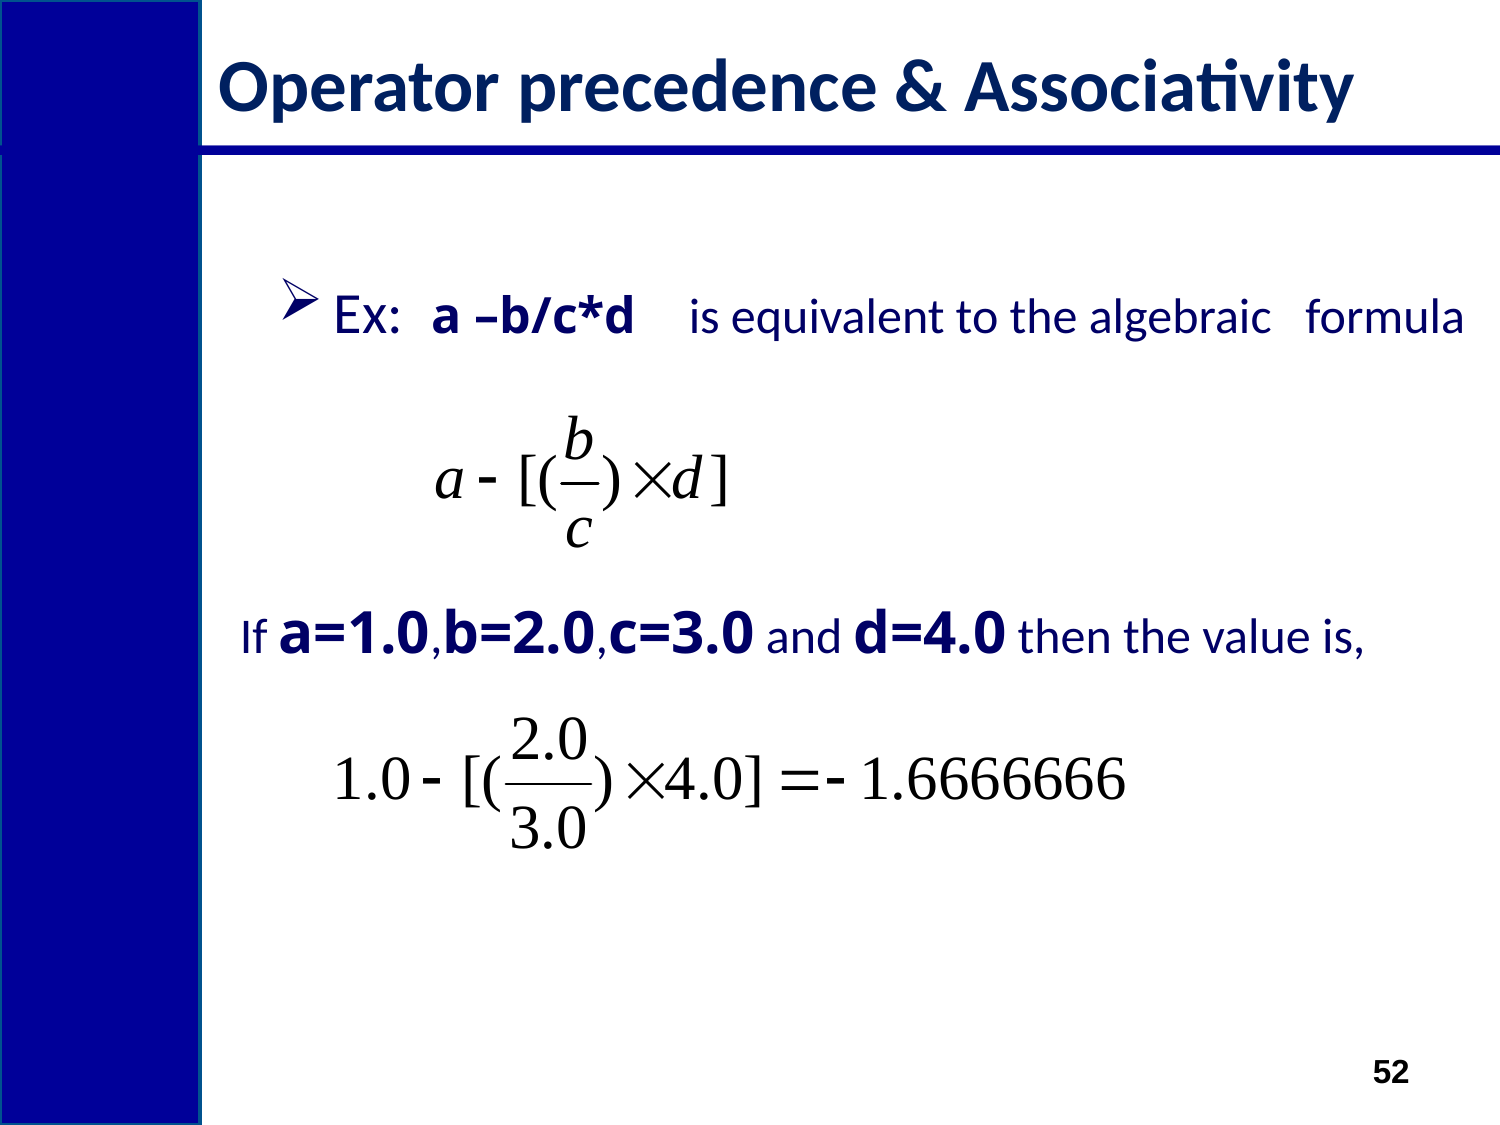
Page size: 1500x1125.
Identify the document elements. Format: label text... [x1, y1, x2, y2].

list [424, 399, 738, 562]
slide_number 52 [1312, 1042, 1425, 1103]
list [329, 699, 1138, 863]
list Ex: a –b/c*d is equivalent to the algebraic formula [262, 259, 1500, 1002]
text_box If a=1.0,b=2.0,c=3.0 and d=4.0 then the value is, [224, 587, 1425, 673]
title Operator precedence & Associativity [200, 24, 1375, 138]
